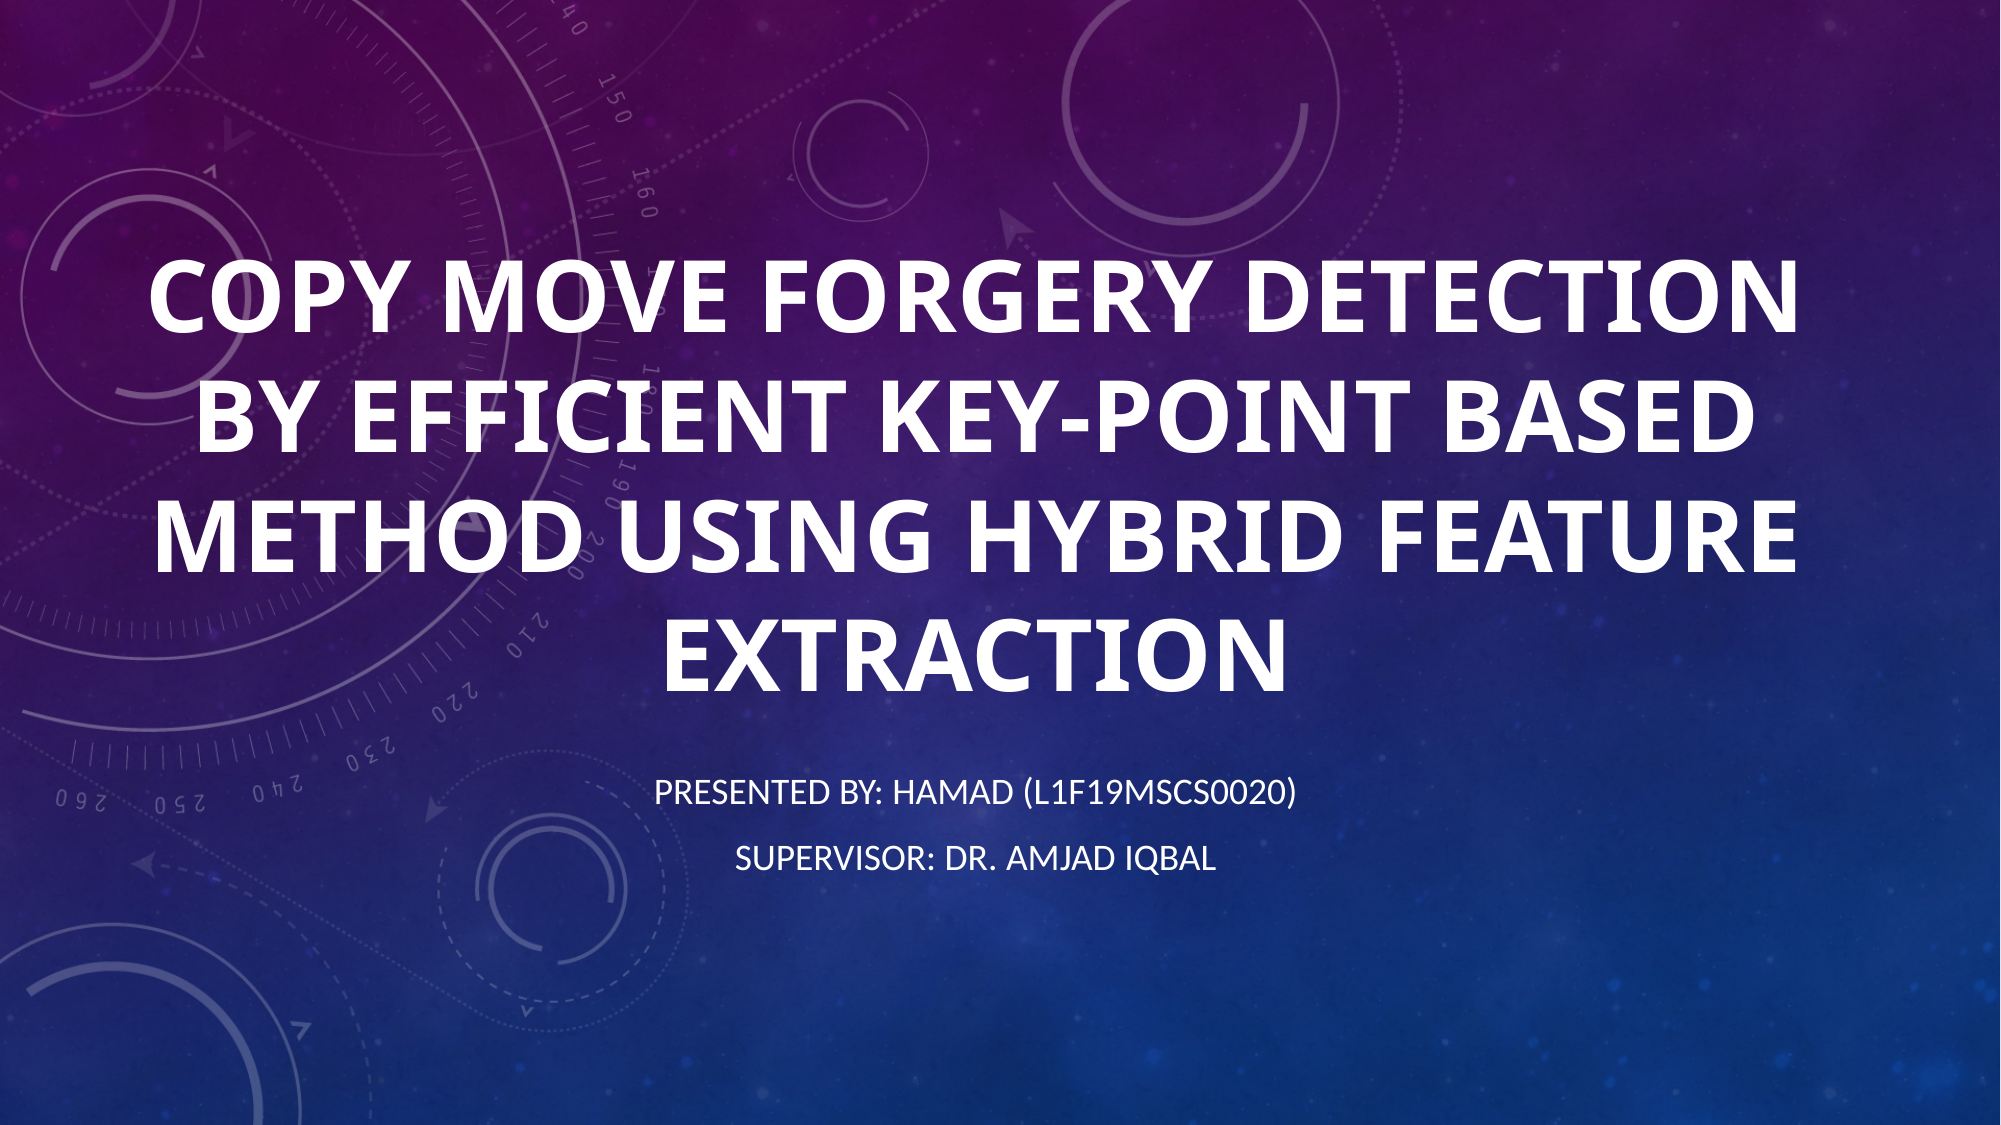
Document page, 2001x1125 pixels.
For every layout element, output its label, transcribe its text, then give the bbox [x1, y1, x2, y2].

subtitle Presented by: Hamad (L1F19MSCS0020) Supervisor: dr. amjad iqbal [121, 759, 1831, 950]
picture [0, 0, 2001, 1125]
title Copy Move Forgery Detection by Efficient Key-Point Based Method using Hybrid Feature Extraction [121, 149, 1831, 720]
